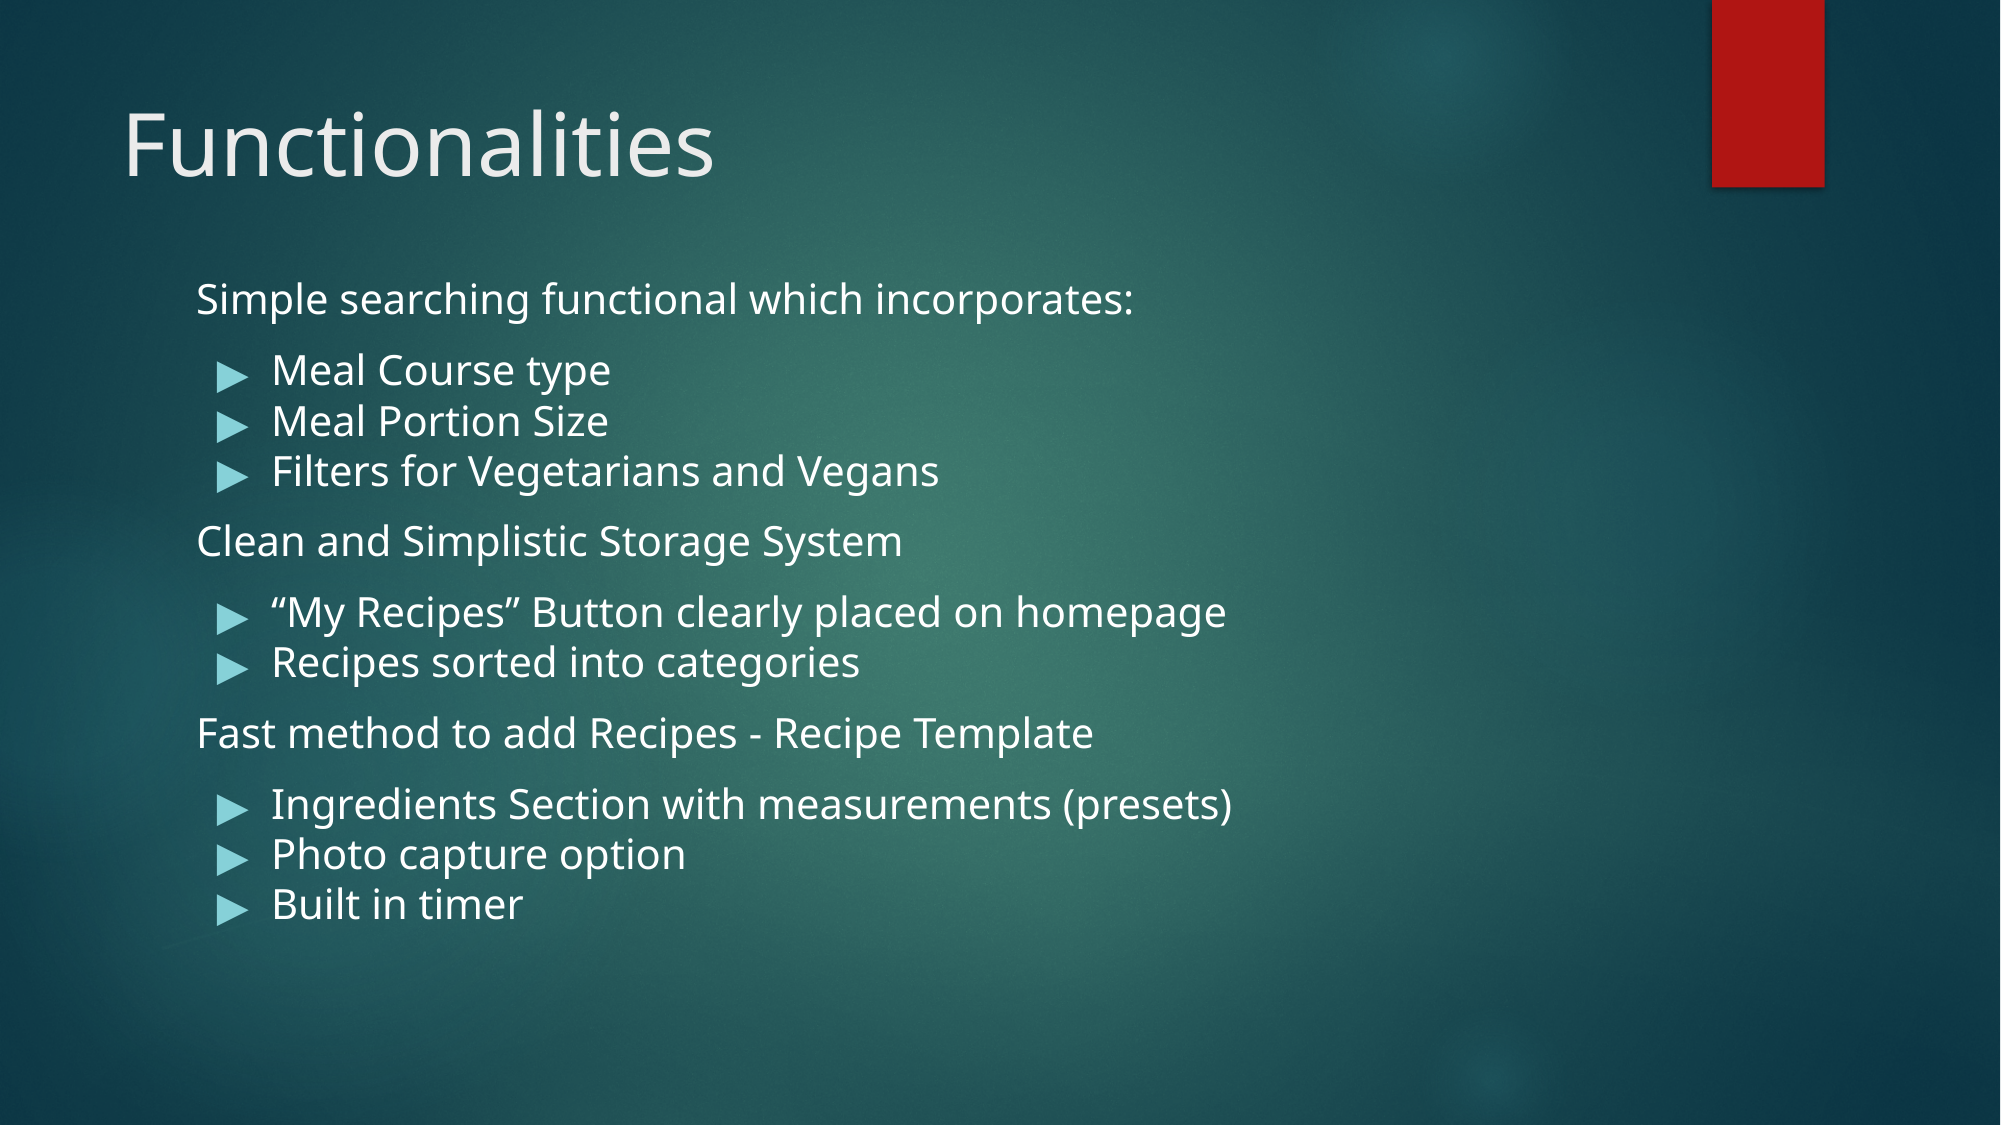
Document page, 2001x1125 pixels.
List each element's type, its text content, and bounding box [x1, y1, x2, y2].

picture [0, 0, 2001, 1125]
title Functionalities [106, 74, 1649, 304]
list Simple searching functional which incorporates: Meal Course type Meal Portion Size Filters for Vegetarians and Vegans Clean and Simplistic Storage System “My Recipes” Button clearly placed on homepage Recipes sorted into categories Fast method to add Recipes - Recipe Template Ingredients Section with measurements (presets) Photo capture option Built in timer [181, 258, 1649, 947]
